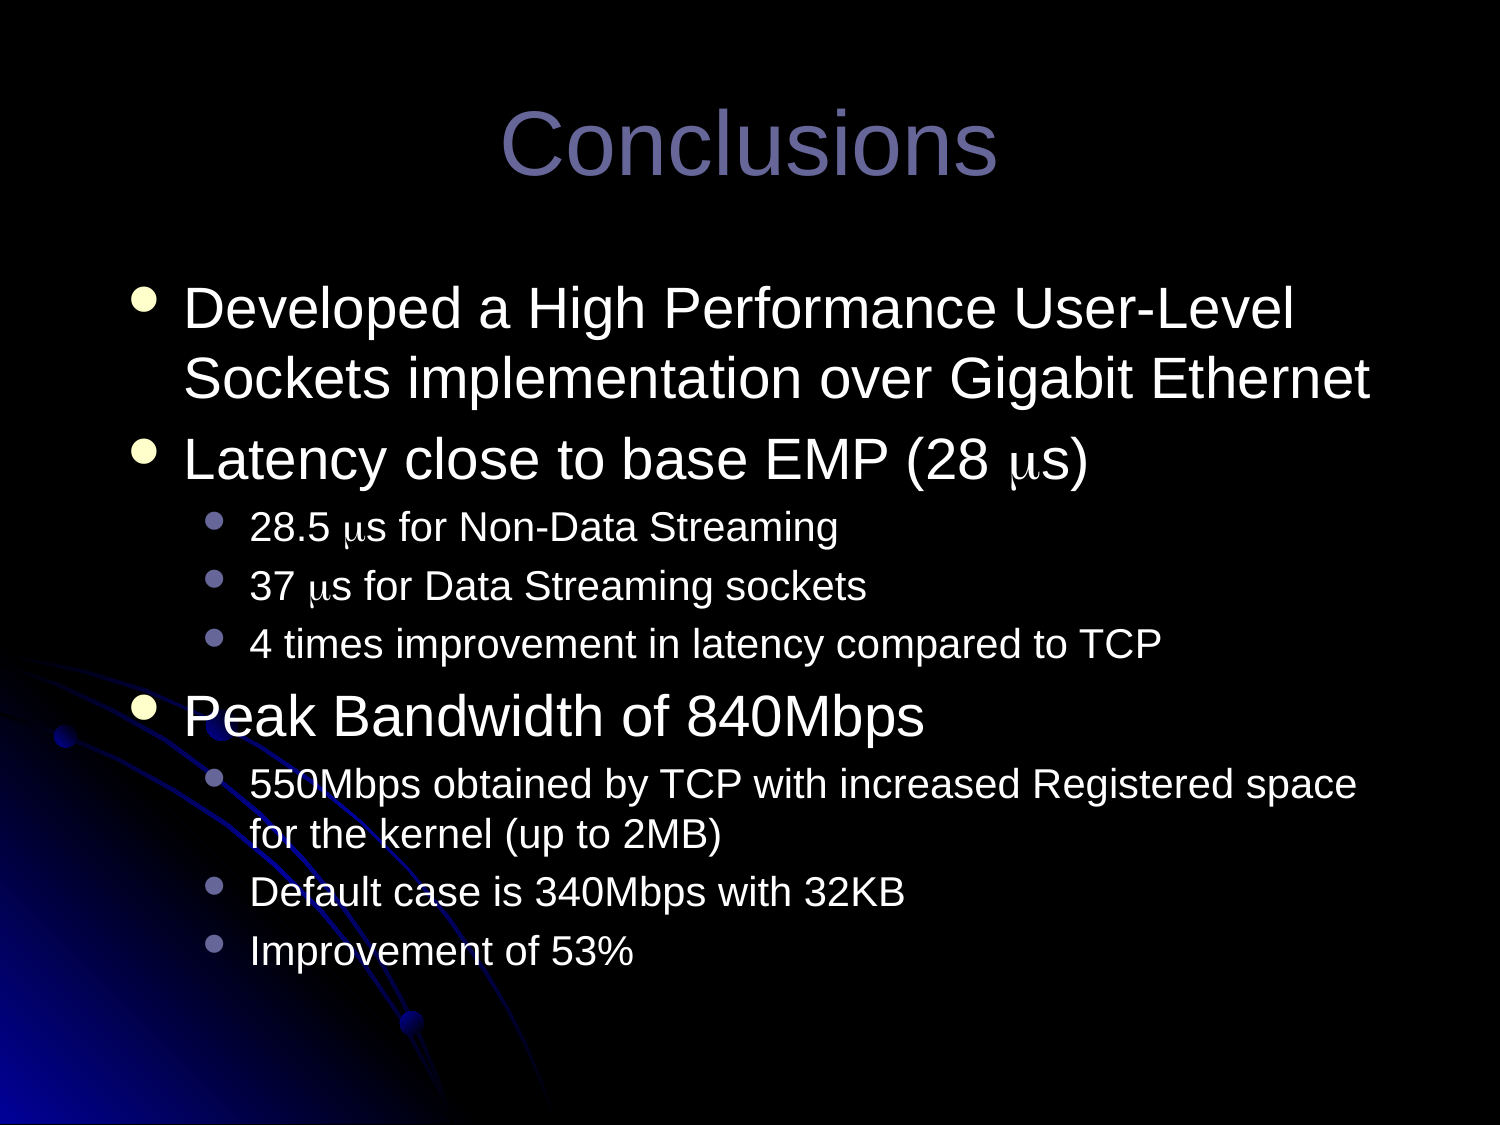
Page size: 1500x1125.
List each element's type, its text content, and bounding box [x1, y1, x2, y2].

title Conclusions [75, 45, 1425, 233]
list Developed a High Performance User-Level Sockets implementation over Gigabit Ethernet Latency close to base EMP (28 s) 28.5 s for Non-Data Streaming 37 s for Data Streaming sockets 4 times improvement in latency compared to TCP Peak Bandwidth of 840Mbps 550Mbps obtained by TCP with increased Registered space for the kernel (up to 2MB) Default case is 340Mbps with 32KB Improvement of 53% [112, 262, 1388, 1050]
